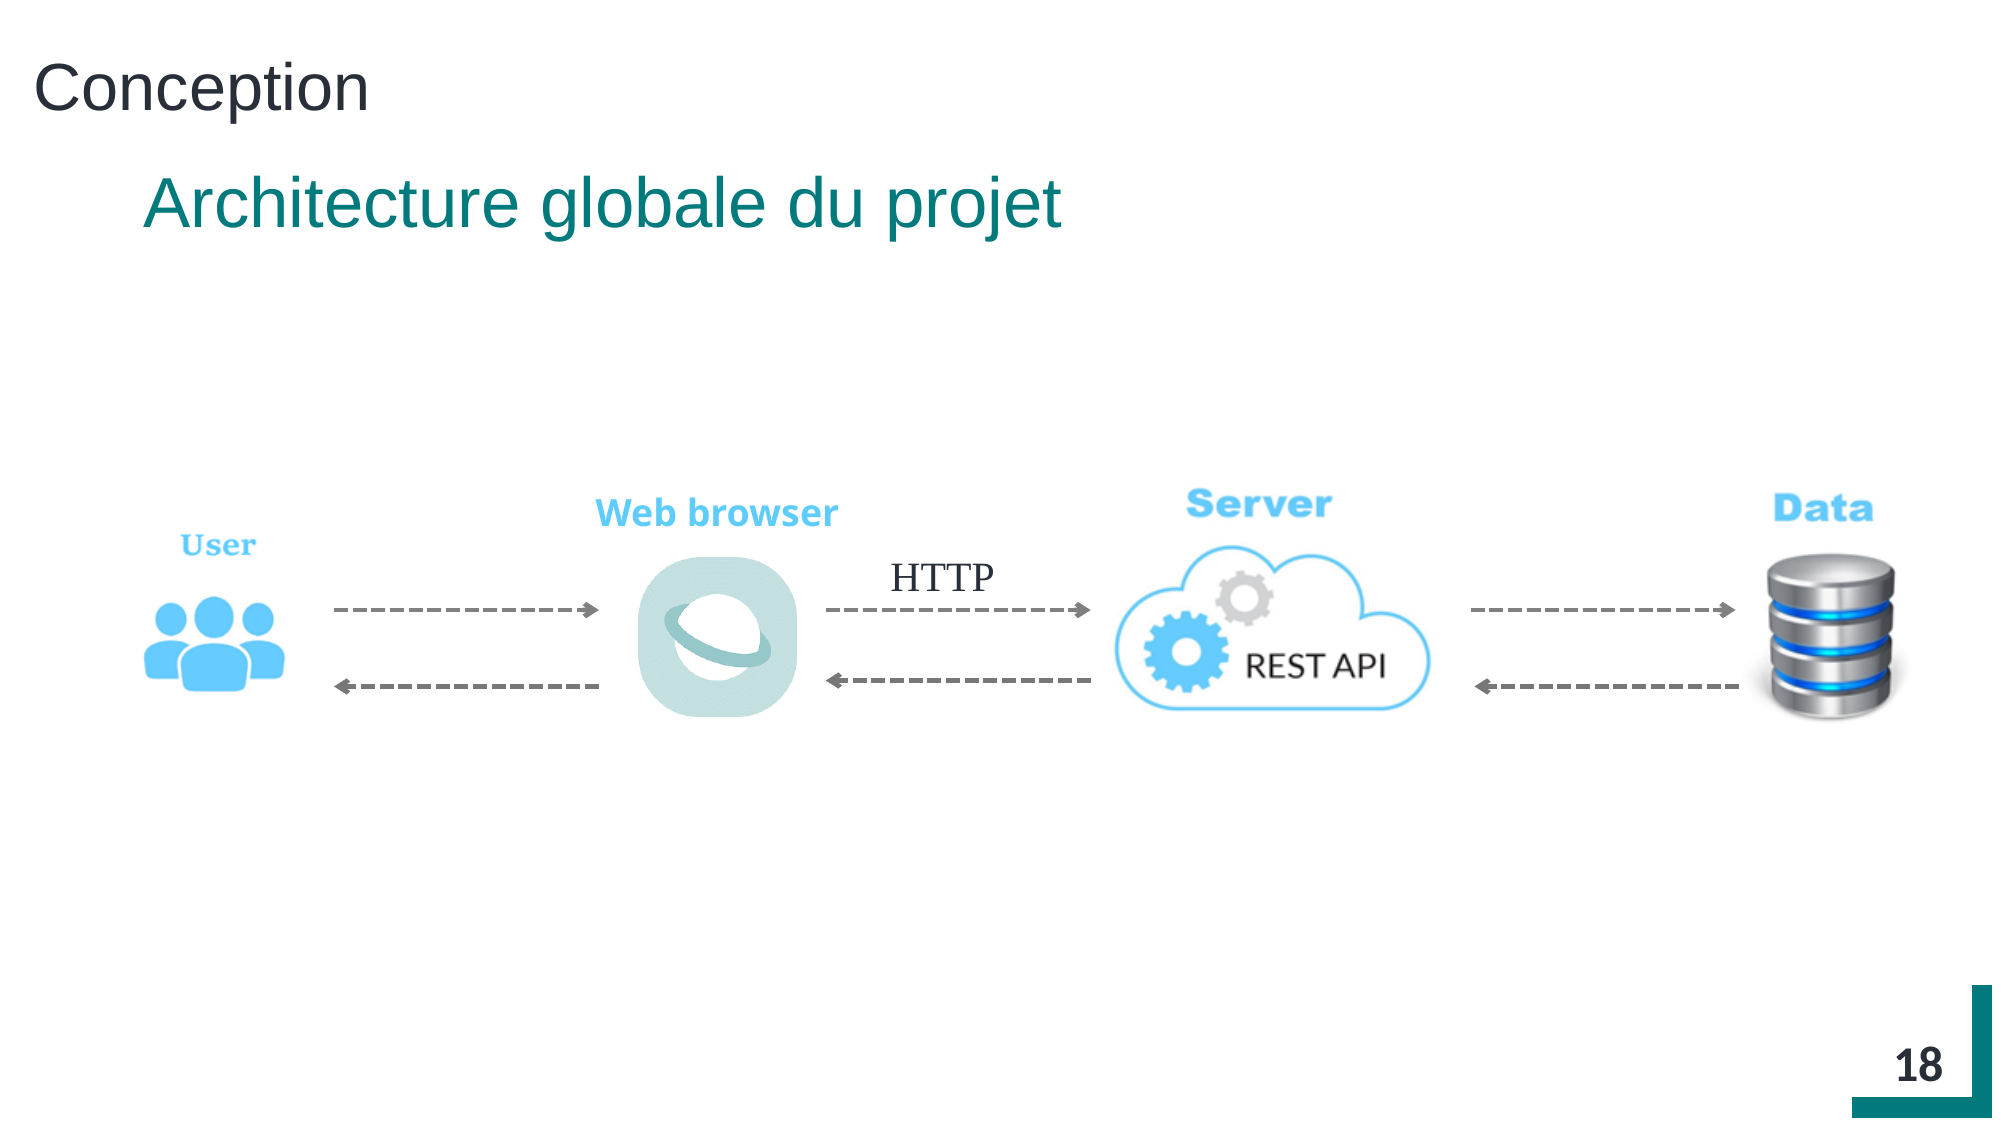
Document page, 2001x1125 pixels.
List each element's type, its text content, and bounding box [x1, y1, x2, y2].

text_box HTTP [875, 542, 1010, 607]
text_box Architecture globale du projet [143, 133, 1685, 265]
picture [638, 557, 797, 717]
text_box 18 [1879, 1024, 1960, 1096]
picture [1739, 479, 1920, 743]
text_box Conception [33, 19, 1576, 158]
picture [1090, 466, 1444, 728]
text_box Web browser [580, 481, 855, 587]
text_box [130, 519, 296, 712]
text_box [1851, 984, 1993, 1119]
